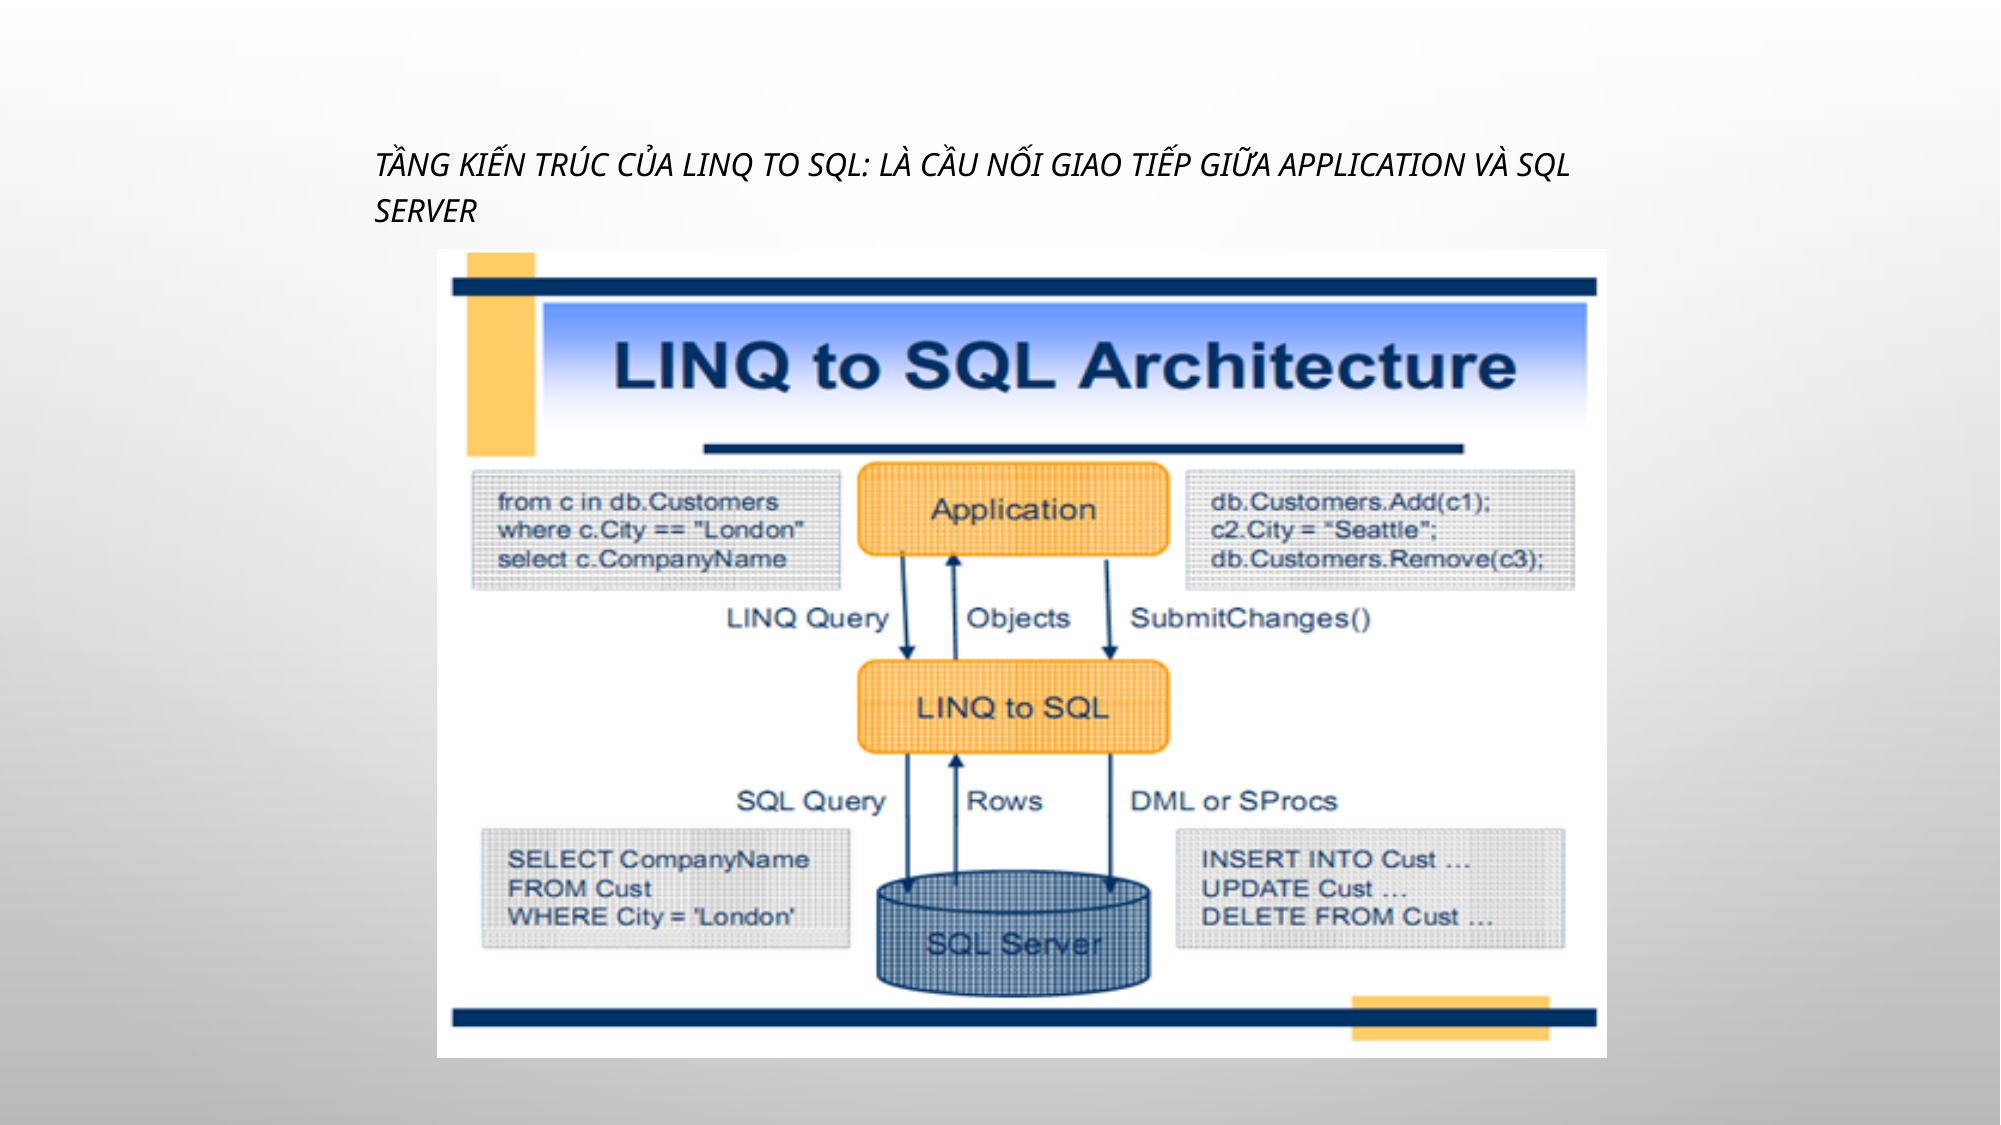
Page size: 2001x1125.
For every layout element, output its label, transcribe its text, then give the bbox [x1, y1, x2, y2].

list Tầng kiến trúc của LINQ TO SQL: là cầu nối giao tiếp giữa Application và SQL Server [324, 125, 1675, 238]
picture [0, 0, 2000, 1125]
